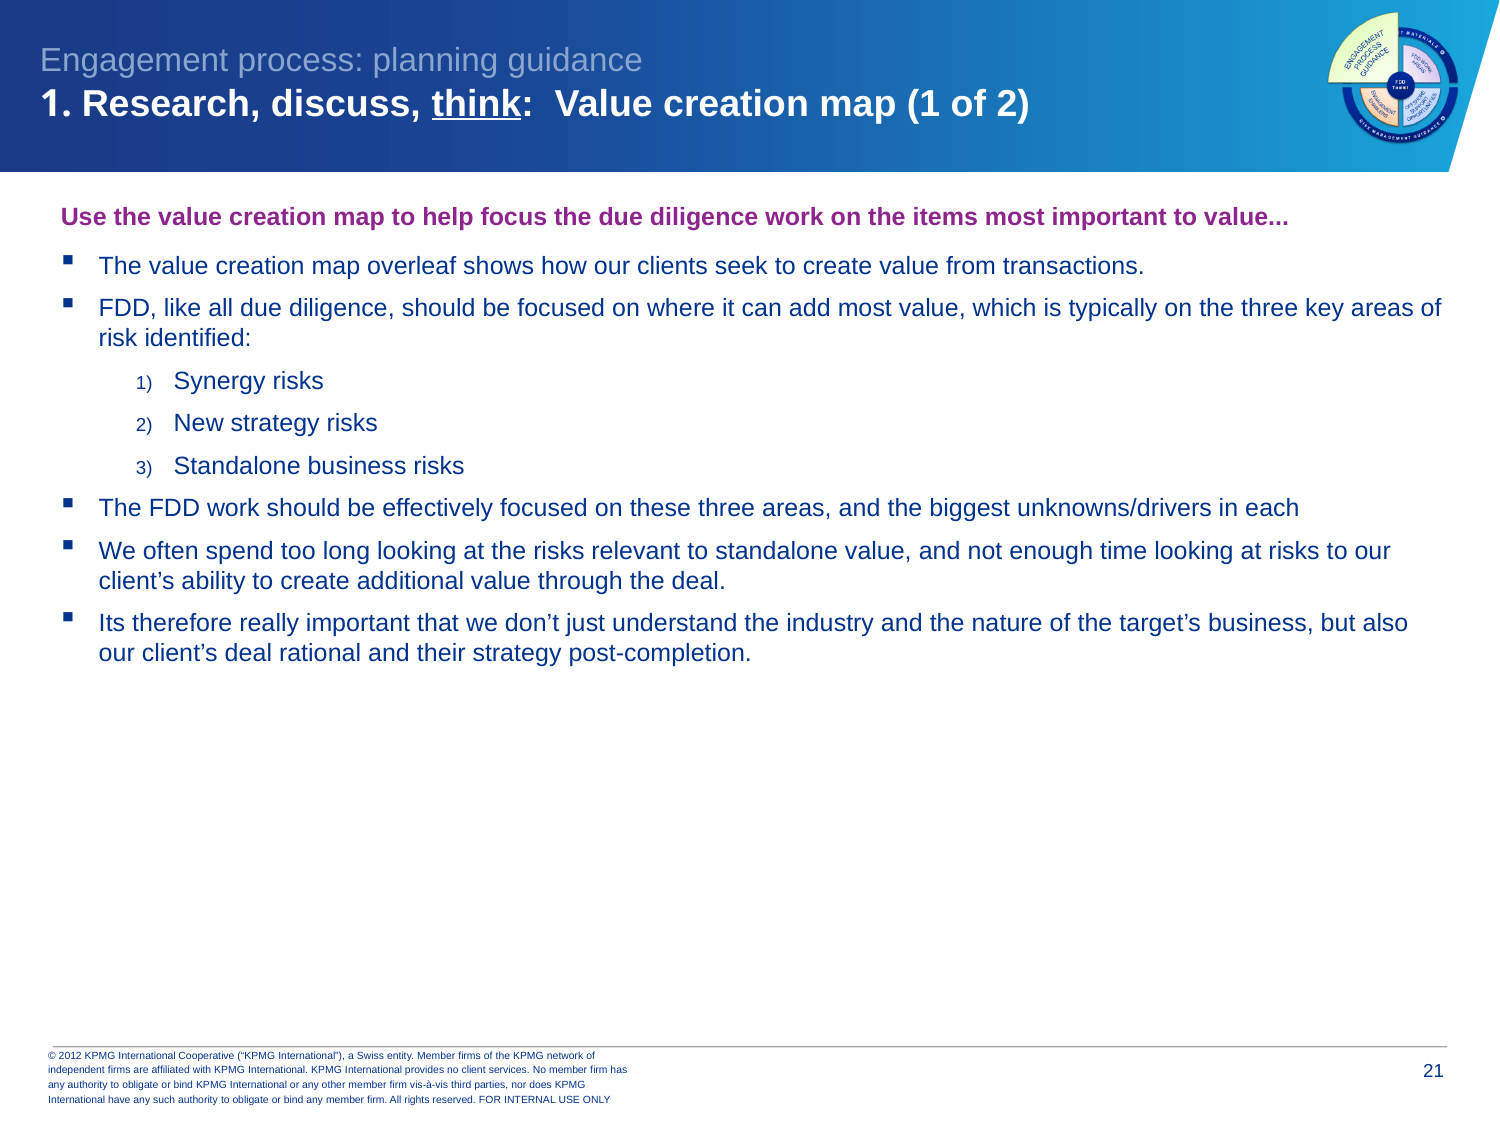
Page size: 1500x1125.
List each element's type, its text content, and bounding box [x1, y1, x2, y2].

picture [1325, 10, 1460, 146]
text_box Use the value creation map to help focus the due diligence work on the items most important to value... The value creation map overleaf shows how our clients seek to create value from transactions. FDD, like all due diligence, should be focused on where it can add most value, which is typically on the three key areas of risk identified: Synergy risks New strategy risks Standalone business risks The FDD work should be effectively focused on these three areas, and the biggest unknowns/drivers in each We often spend too long looking at the risks relevant to standalone value, and not enough time looking at risks to our client’s ability to create additional value through the deal. Its therefore really important that we don’t just understand the industry and the nature of the target’s business, but also our client’s deal rational and their strategy post-completion. [60, 200, 1450, 983]
text_box Engagement process: planning guidance 1. Research, discuss, think: Value creation map (1 of 2) [24, 0, 1500, 162]
picture [0, 0, 1500, 174]
